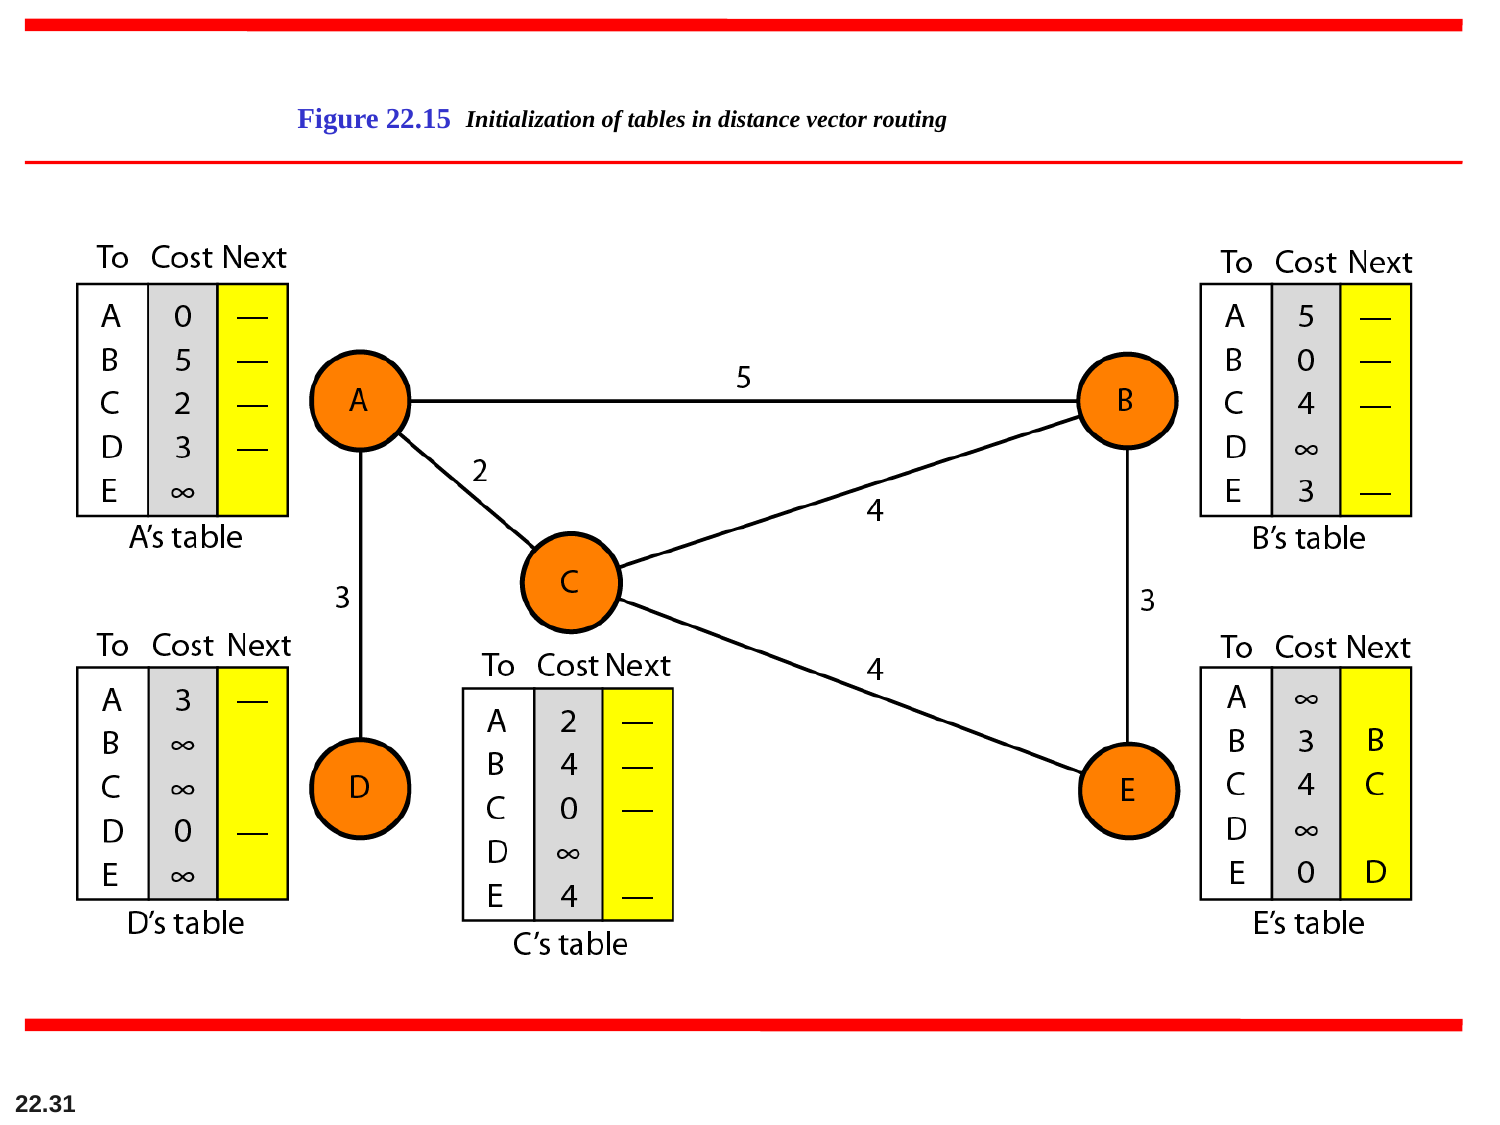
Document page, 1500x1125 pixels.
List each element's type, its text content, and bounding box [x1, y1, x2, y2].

slide_number 22.31 [0, 1050, 313, 1125]
text_box Figure 22.15 Initialization of tables in distance vector routing [282, 62, 964, 142]
picture [76, 240, 1413, 963]
